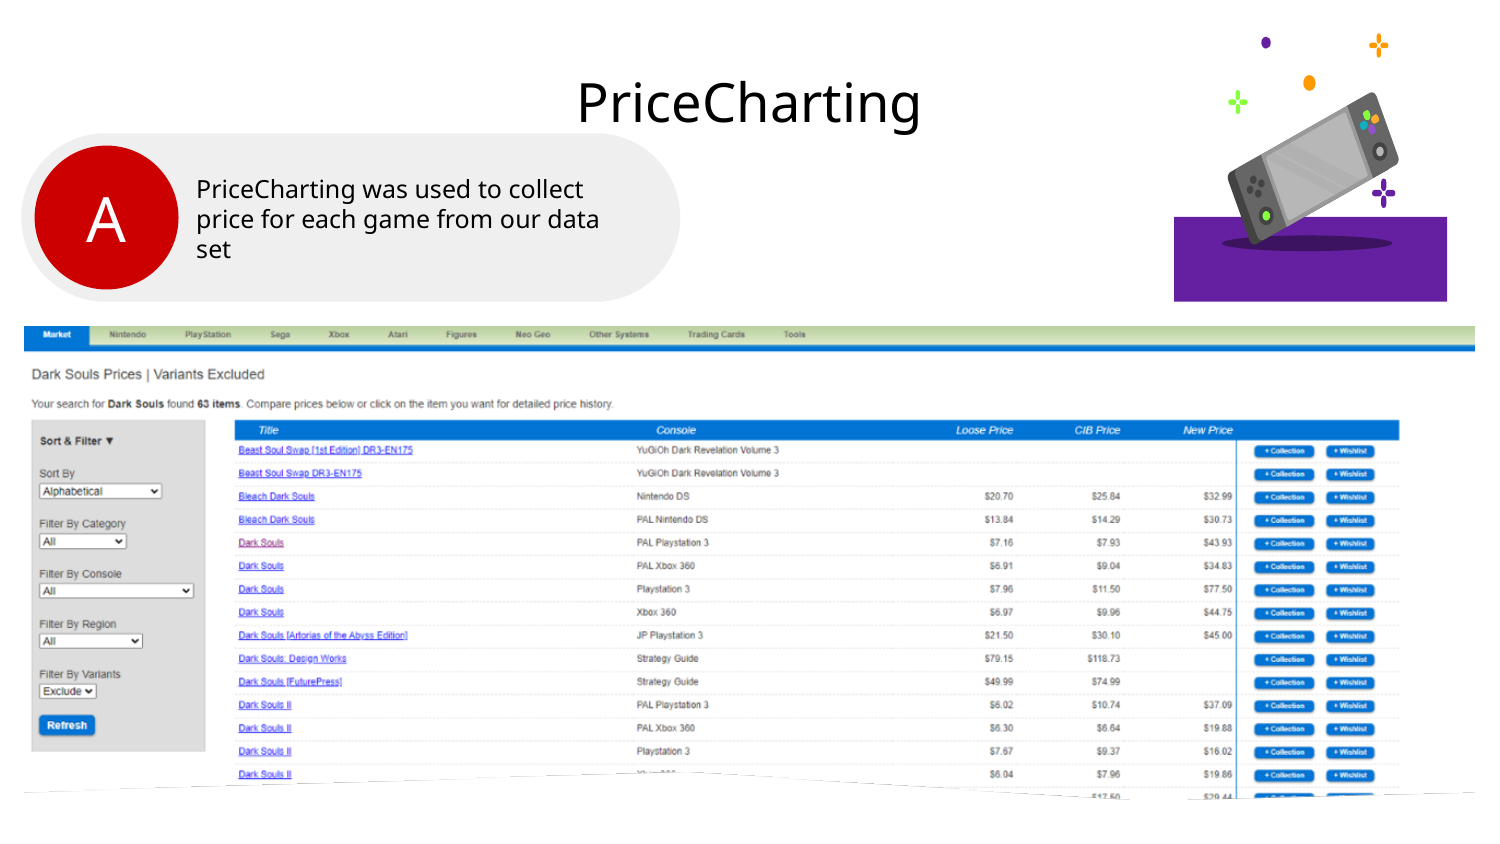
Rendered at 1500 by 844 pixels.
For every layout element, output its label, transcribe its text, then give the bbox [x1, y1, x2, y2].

title PriceCharting​ [75, 67, 1168, 134]
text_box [1173, 33, 1448, 302]
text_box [20, 133, 681, 302]
picture [24, 326, 1476, 802]
